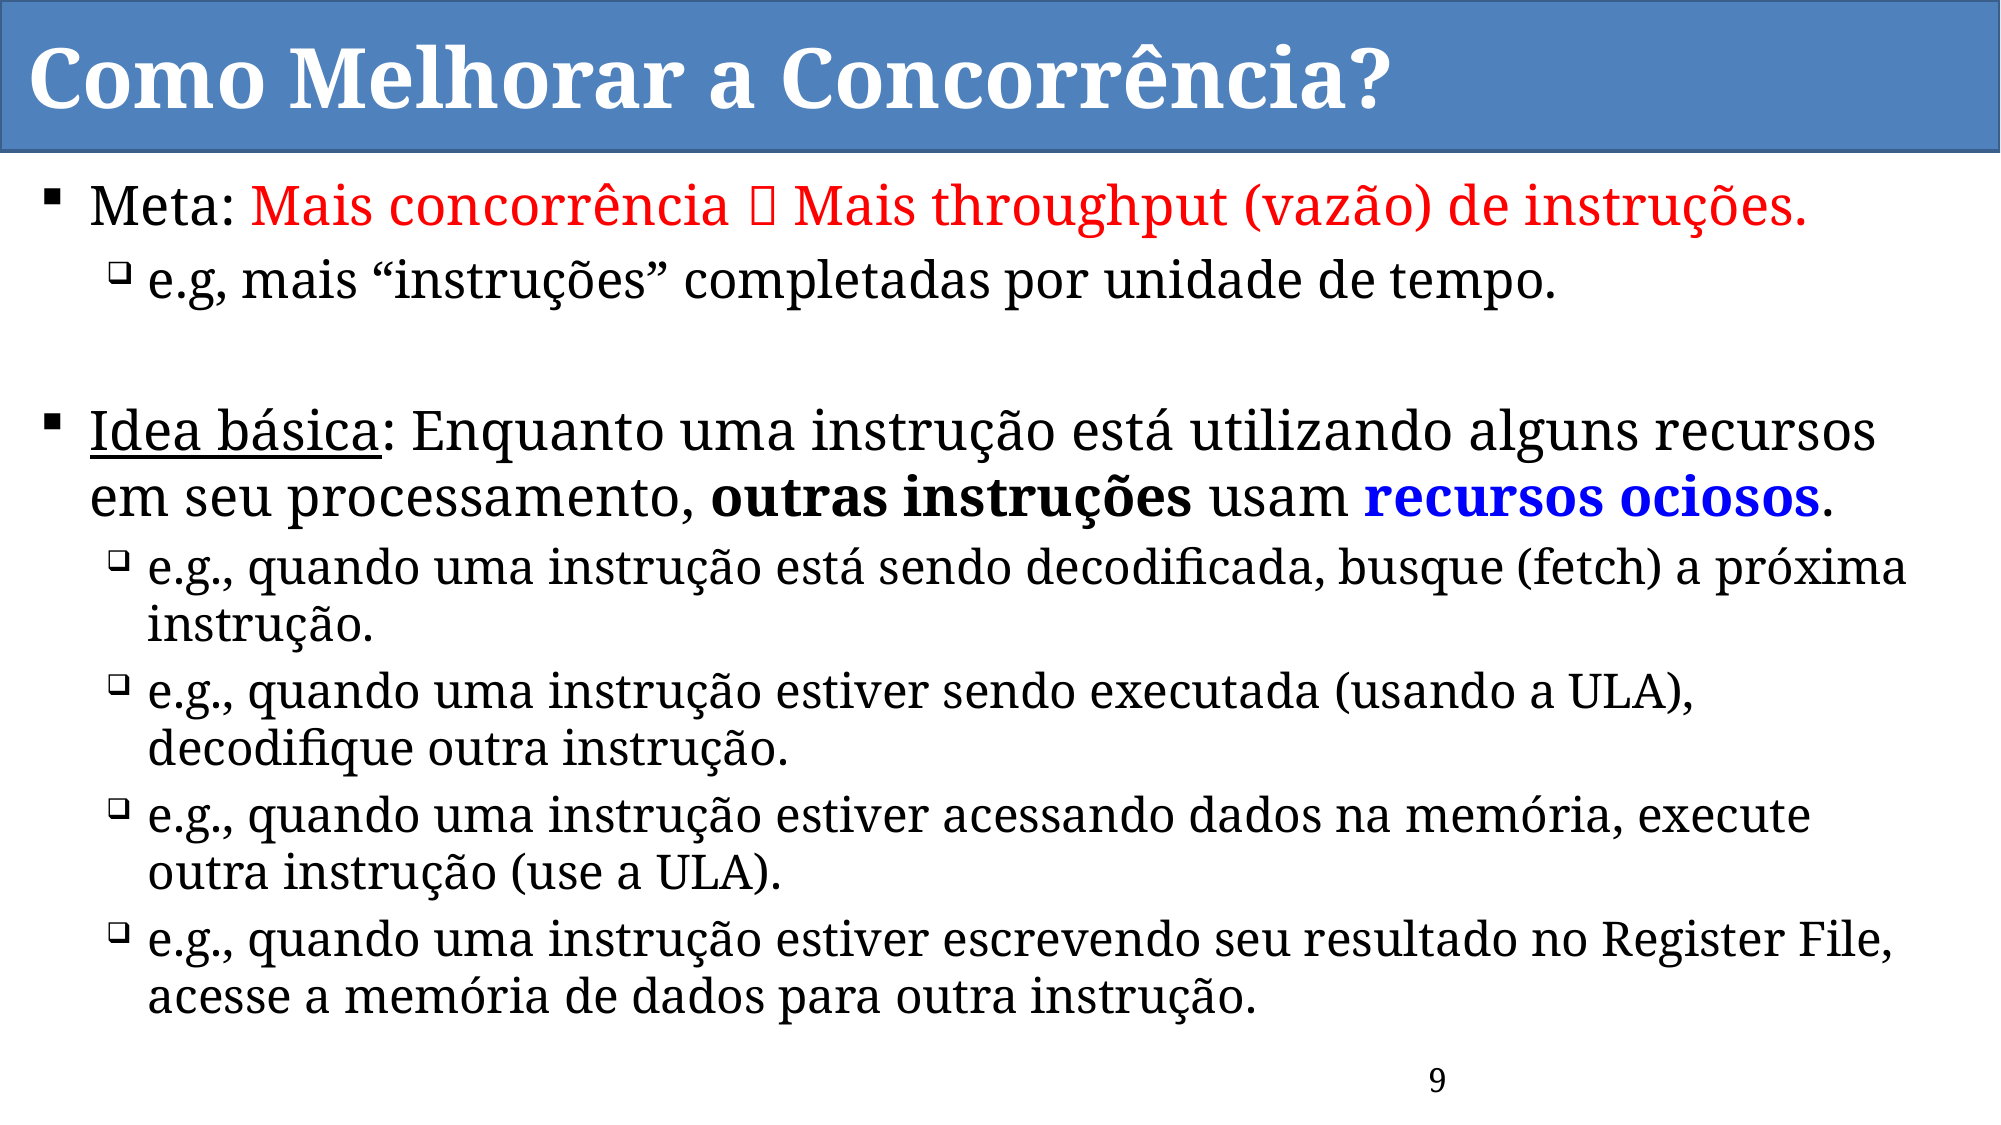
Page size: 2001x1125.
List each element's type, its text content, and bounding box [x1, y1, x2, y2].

slide_number 9 [1111, 1036, 1462, 1112]
title Como Melhorar a Concorrência? [12, 12, 1963, 138]
list Meta: Mais concorrência  Mais throughput (vazão) de instruções. e.g, mais “instruções” completadas por unidade de tempo. Idea básica: Enquanto uma instrução está utilizando alguns recursos em seu processamento, outras instruções usam recursos ociosos. e.g., quando uma instrução está sendo decodificada, busque (fetch) a próxima instrução. e.g., quando uma instrução estiver sendo executada (usando a ULA), decodifique outra instrução. e.g., quando uma instrução estiver acessando dados na memória, execute outra instrução (use a ULA). e.g., quando uma instrução estiver escrevendo seu resultado no Register File, acesse a memória de dados para outra instrução. [24, 163, 1938, 1088]
